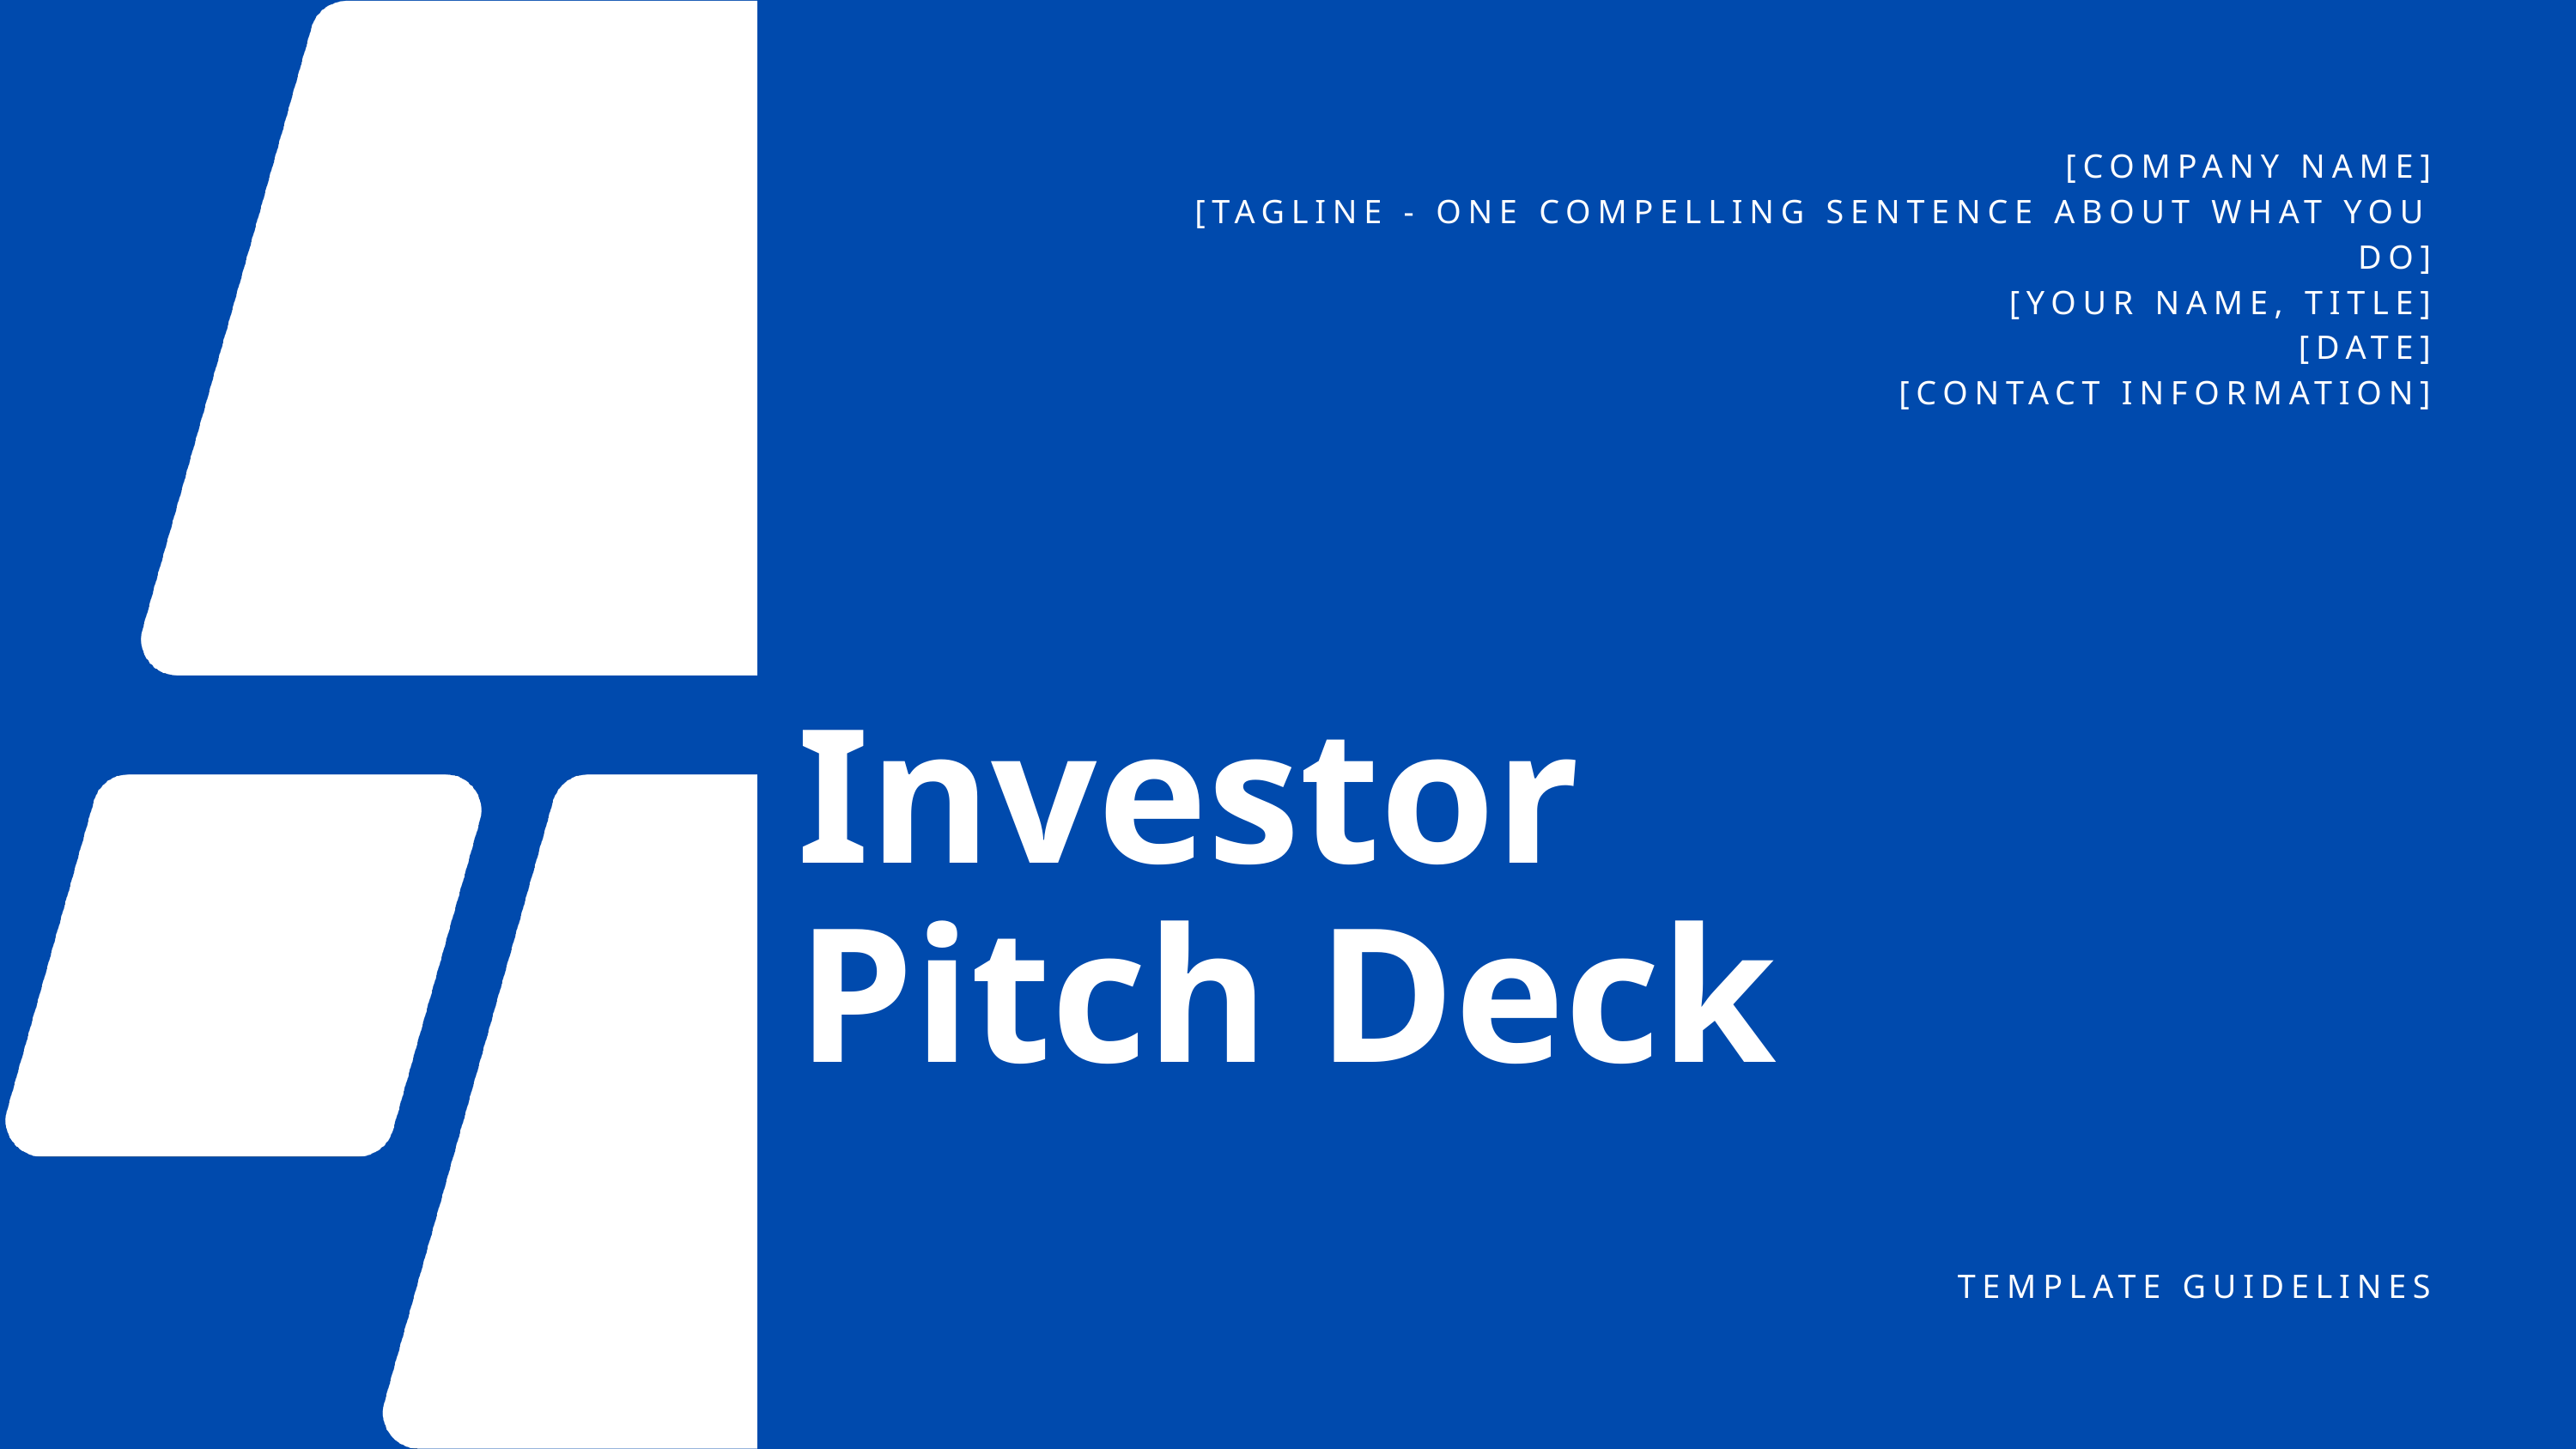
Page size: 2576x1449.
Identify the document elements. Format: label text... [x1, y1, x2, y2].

text_box Investor Pitch Deck [797, 701, 2432, 1100]
text_box TEMPLATE GUIDELINES [1492, 1259, 2432, 1305]
text_box [0, 0, 757, 1449]
text_box [COMPANY NAME] [TAGLINE - ONE COMPELLING SENTENCE ABOUT WHAT YOU DO] [YOUR NAME, TITLE] [DATE] [CONTACT INFORMATION] [1168, 139, 2432, 412]
